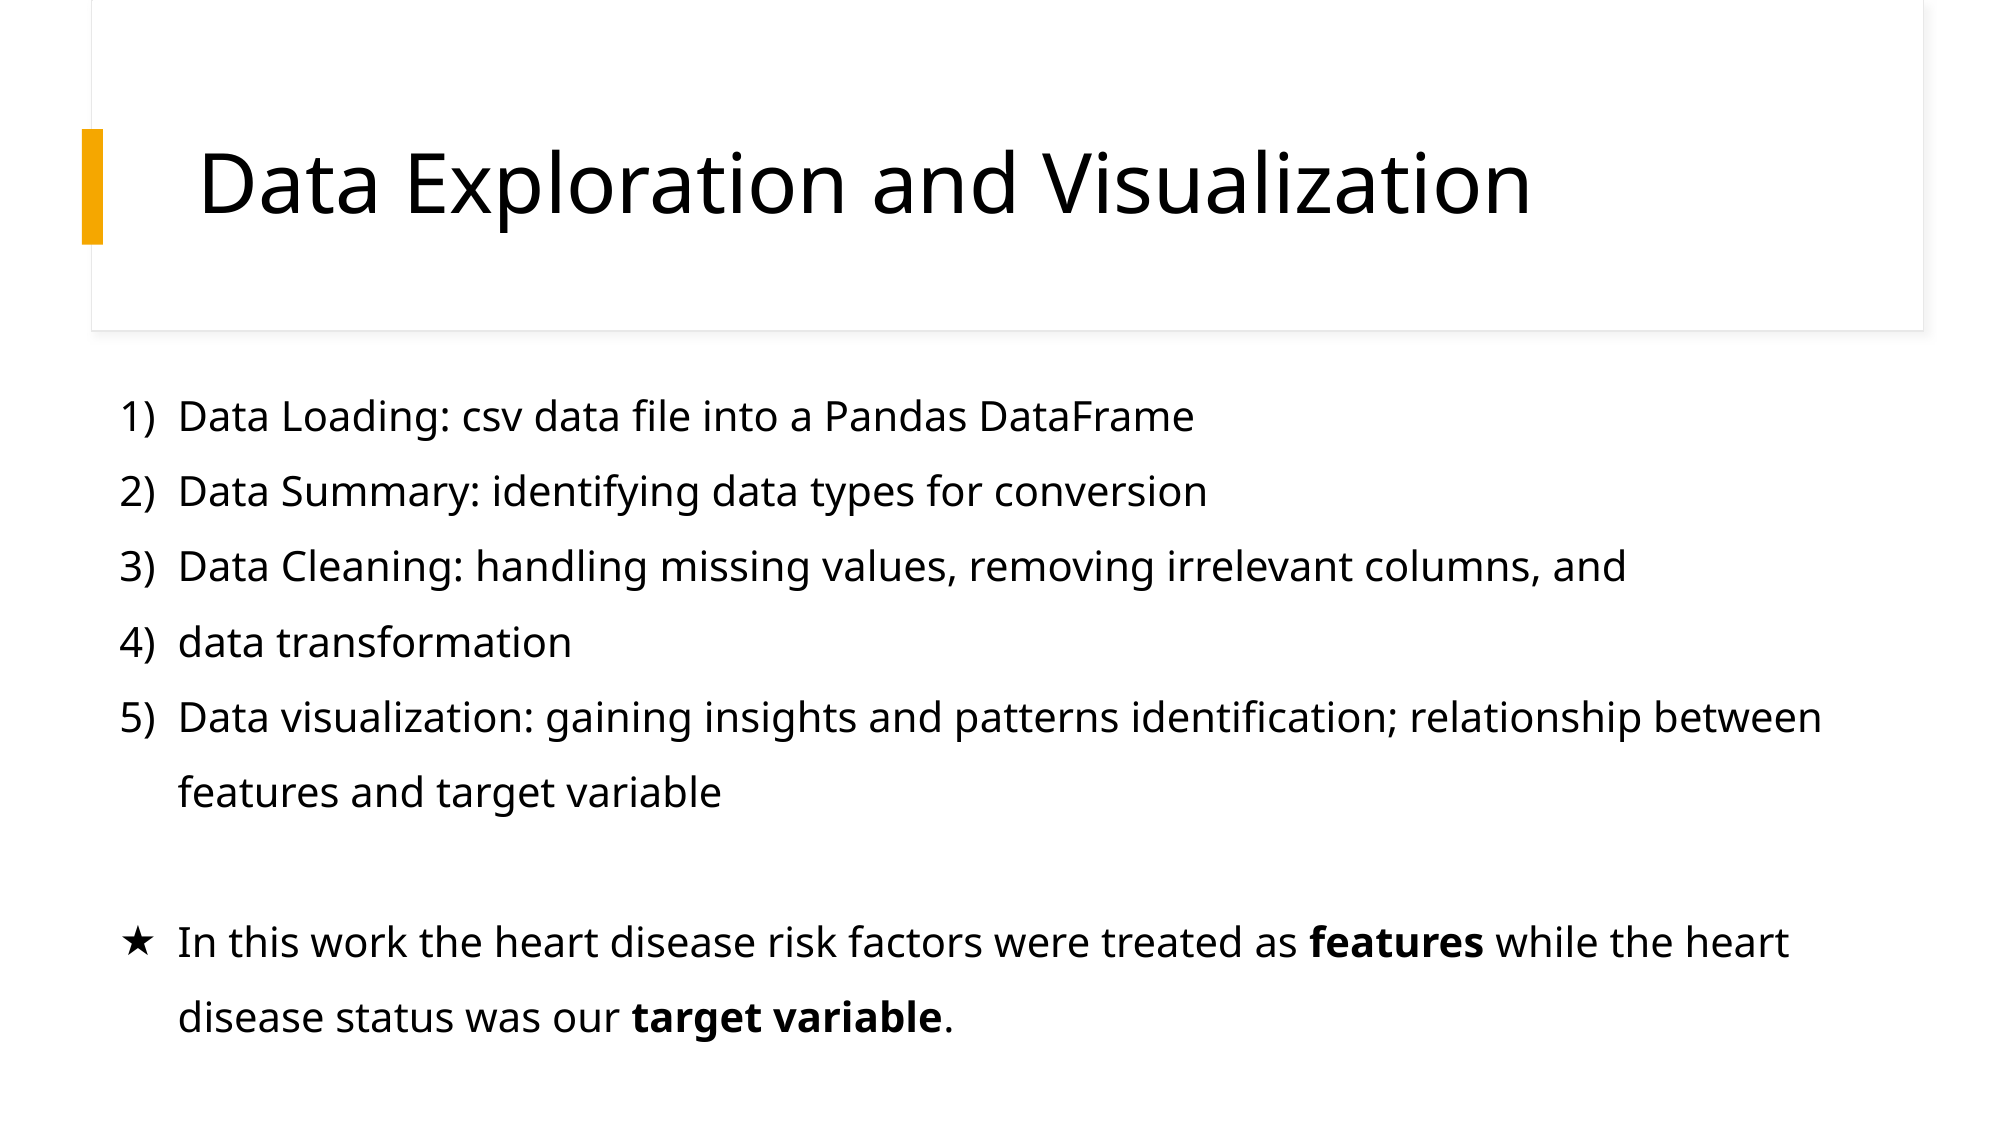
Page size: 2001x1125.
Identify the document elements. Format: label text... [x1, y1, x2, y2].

title Data Exploration and Visualization [183, 90, 1851, 284]
list Data Loading: csv data file into a Pandas DataFrame Data Summary: identifying data types for conversion Data Cleaning: handling missing values, removing irrelevant columns, and data transformation Data visualization: gaining insights and patterns identification; relationship between features and target variable In this work the heart disease risk factors were treated as features while the heart disease status was our target variable. [87, 357, 1915, 1085]
